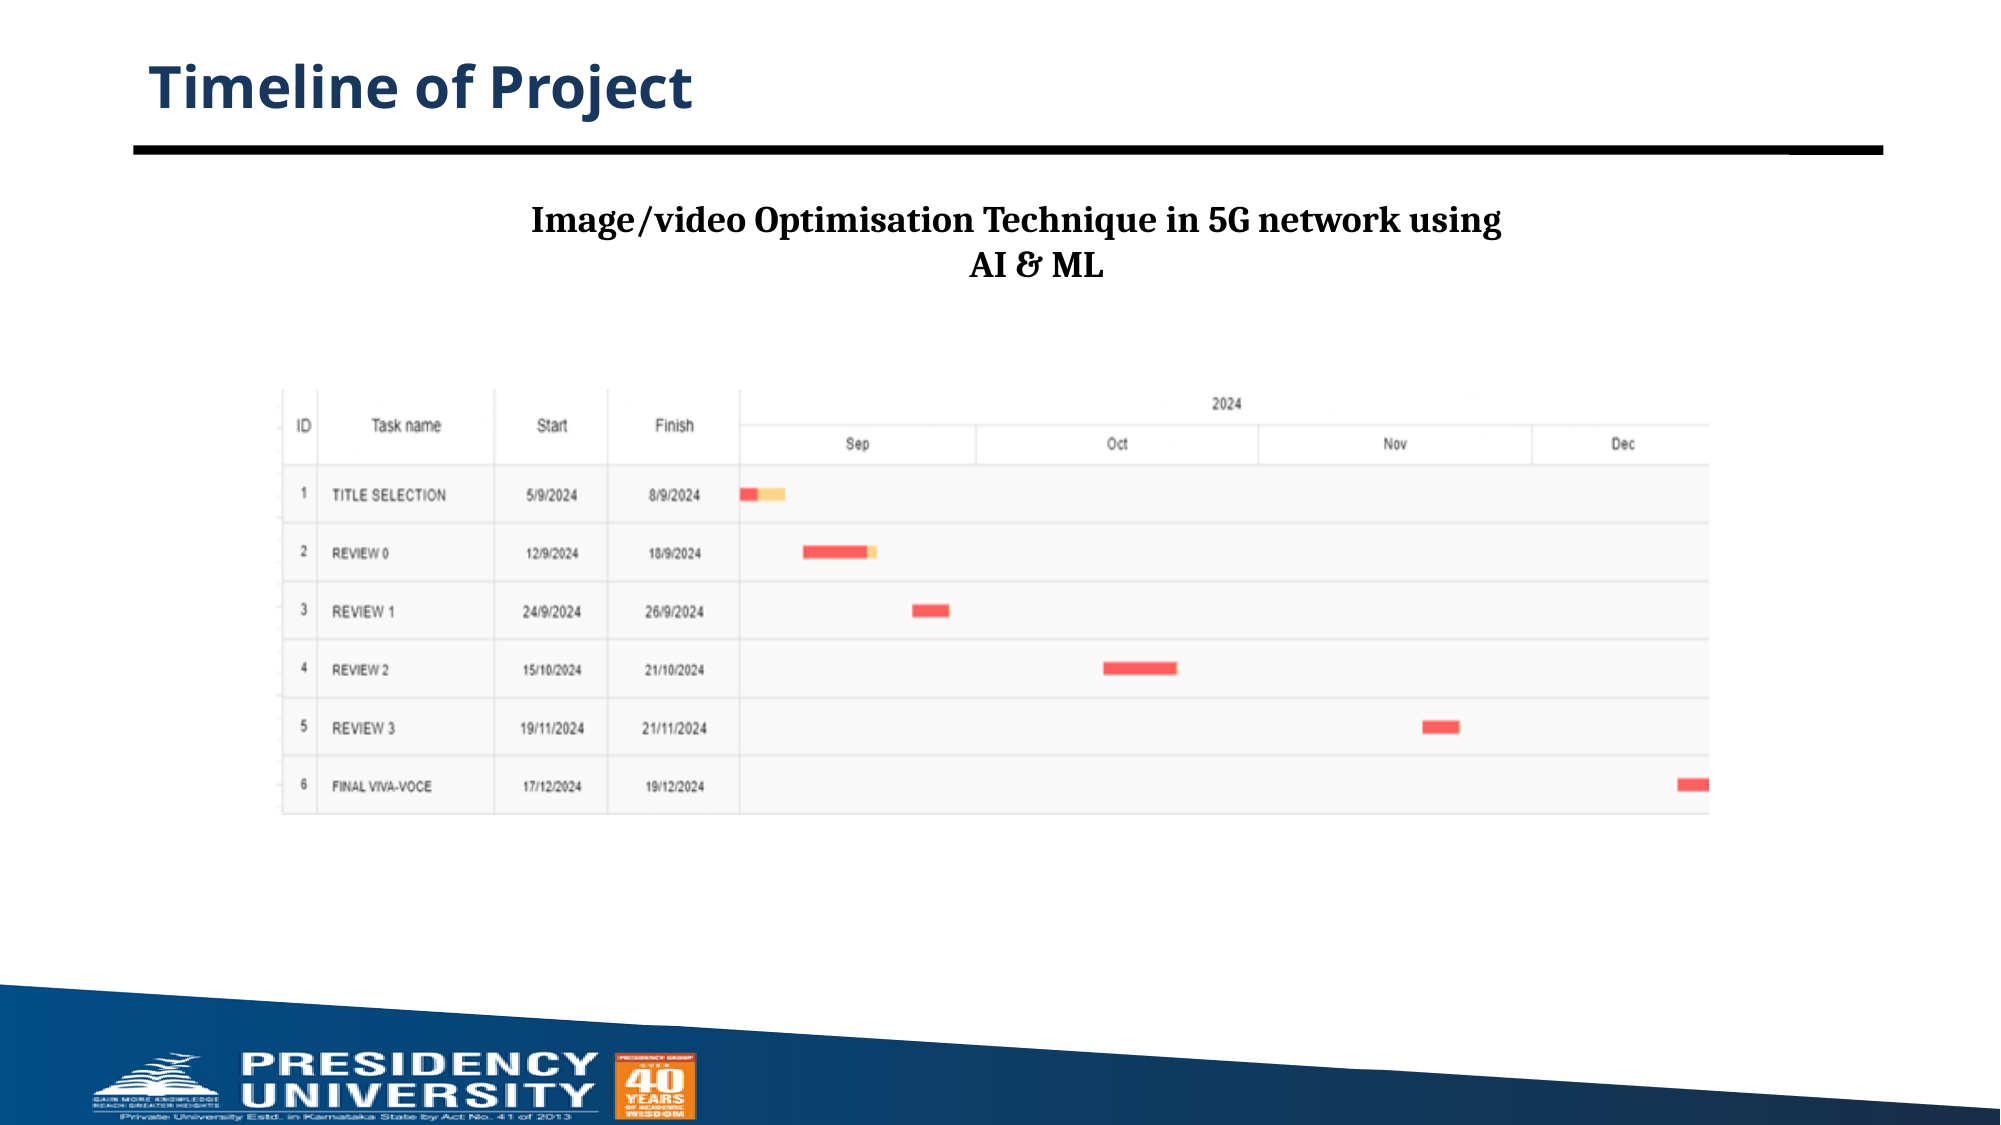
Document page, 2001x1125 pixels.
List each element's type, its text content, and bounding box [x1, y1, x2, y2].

picture [0, 982, 2000, 1125]
text_box Image/video Optimisation Technique in 5G network using AI & ML [133, 187, 1884, 1000]
title Timeline of Project [133, 45, 1884, 125]
picture [275, 389, 1710, 816]
